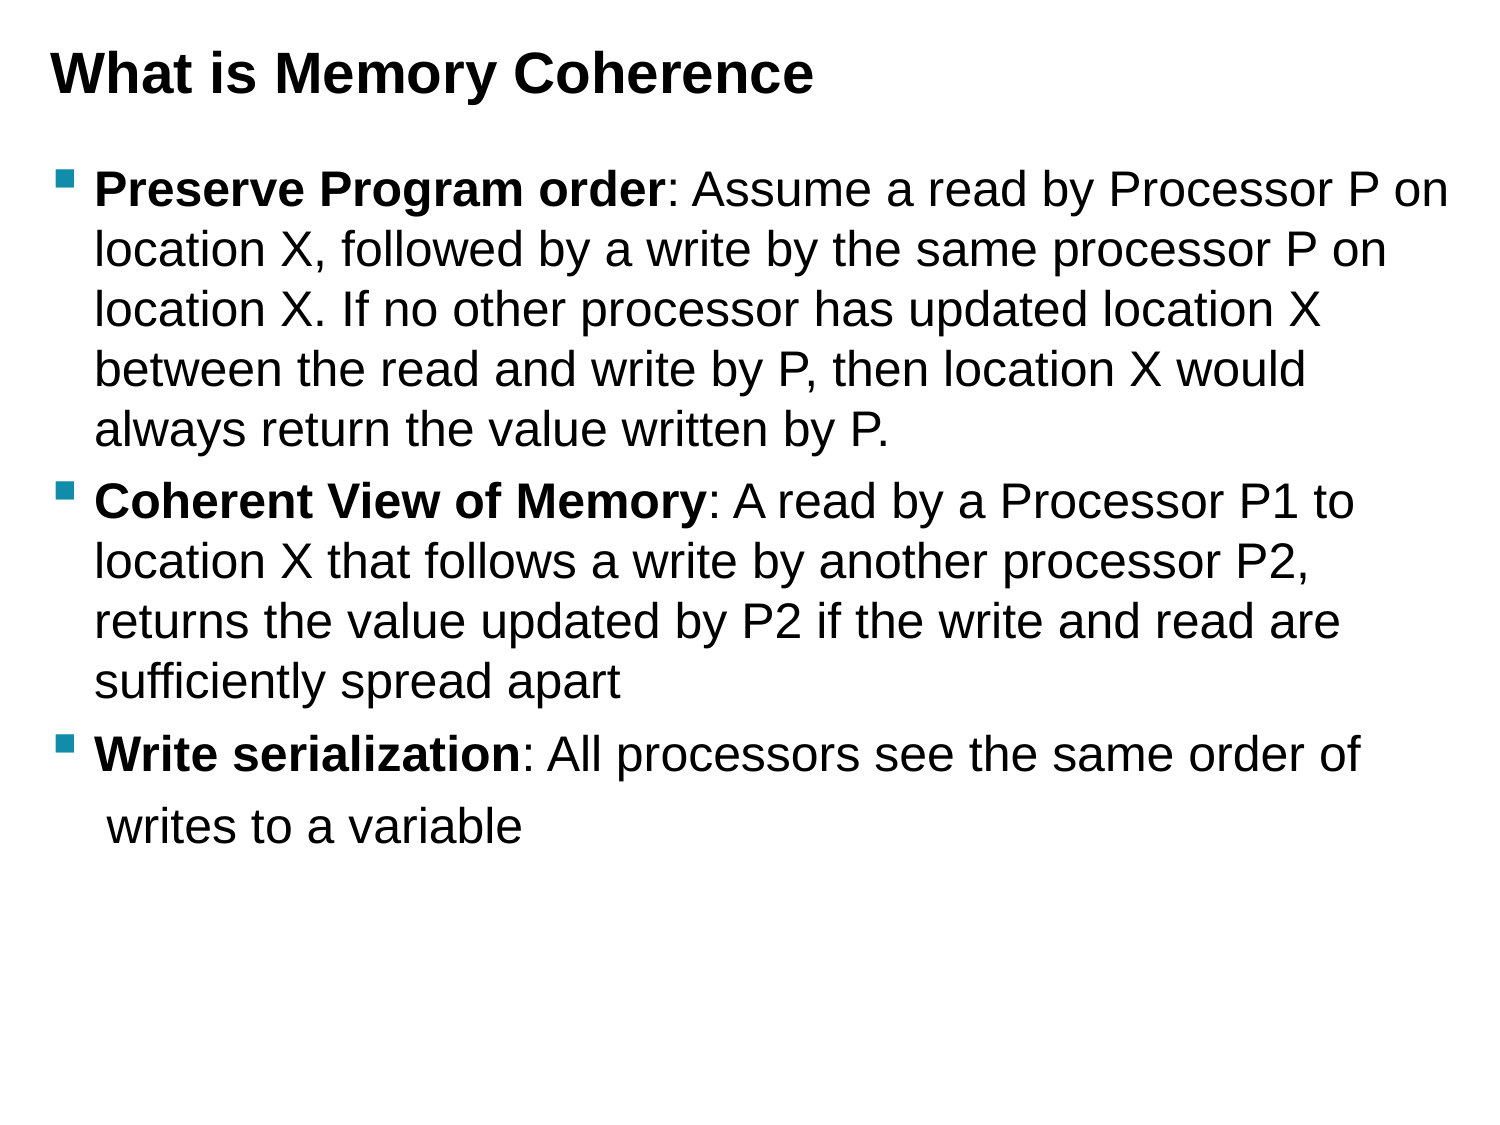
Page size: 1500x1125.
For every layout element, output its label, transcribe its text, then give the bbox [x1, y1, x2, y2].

title What is Memory Coherence [35, 1, 1476, 139]
list Preserve Program order: Assume a read by Processor P on location X, followed by a write by the same processor P on location X. If no other processor has updated location X between the read and write by P, then location X would always return the value written by P. Coherent View of Memory: A read by a Processor P1 to location X that follows a write by another processor P2, returns the value updated by P2 if the write and read are sufficiently spread apart Write serialization: All processors see the same order of writes to a variable [35, 148, 1476, 1047]
